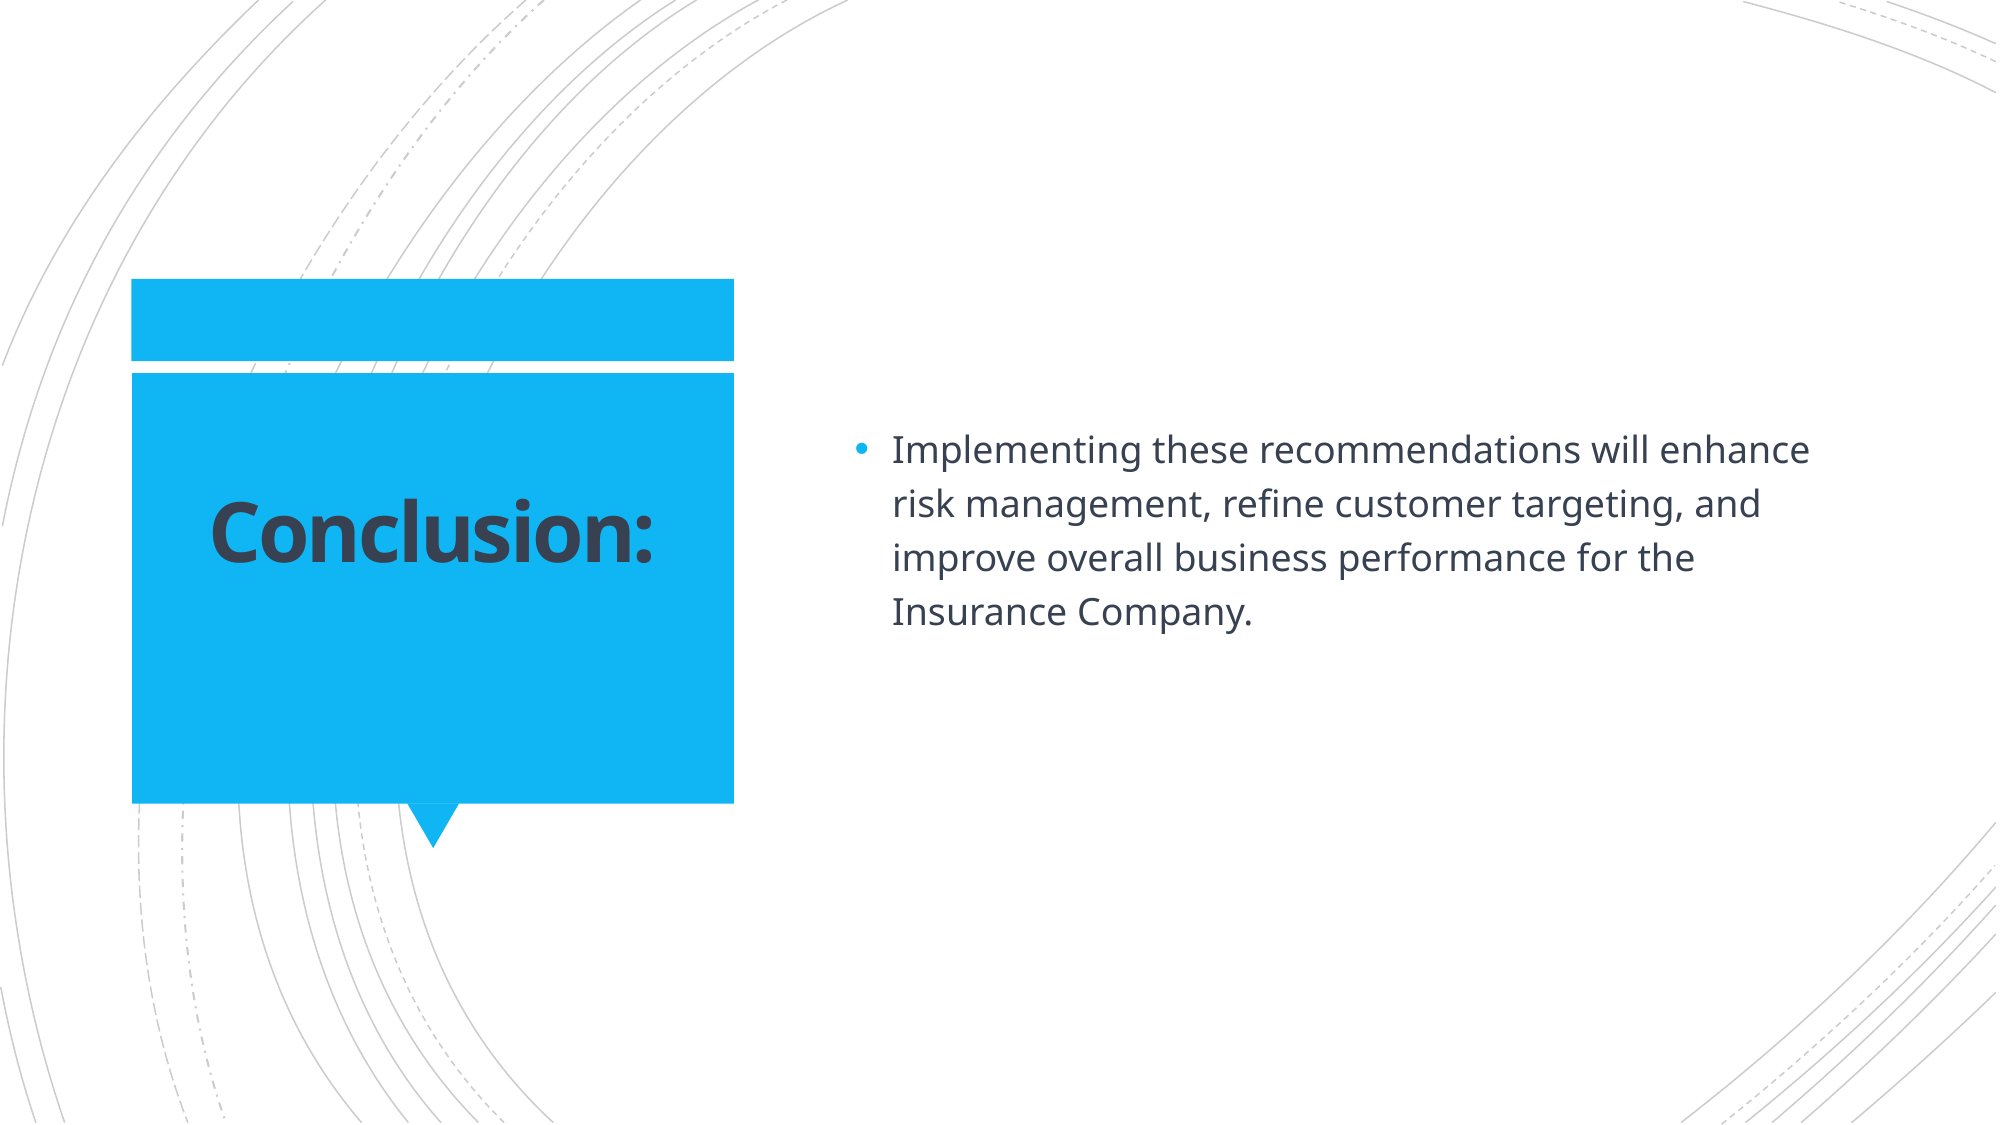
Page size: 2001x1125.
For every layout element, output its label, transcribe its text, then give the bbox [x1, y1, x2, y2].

list Implementing these recommendations will enhance risk management, refine customer targeting, and improve overall business performance for the Insurance Company. [839, 131, 1871, 993]
title Conclusion: [145, 385, 720, 789]
